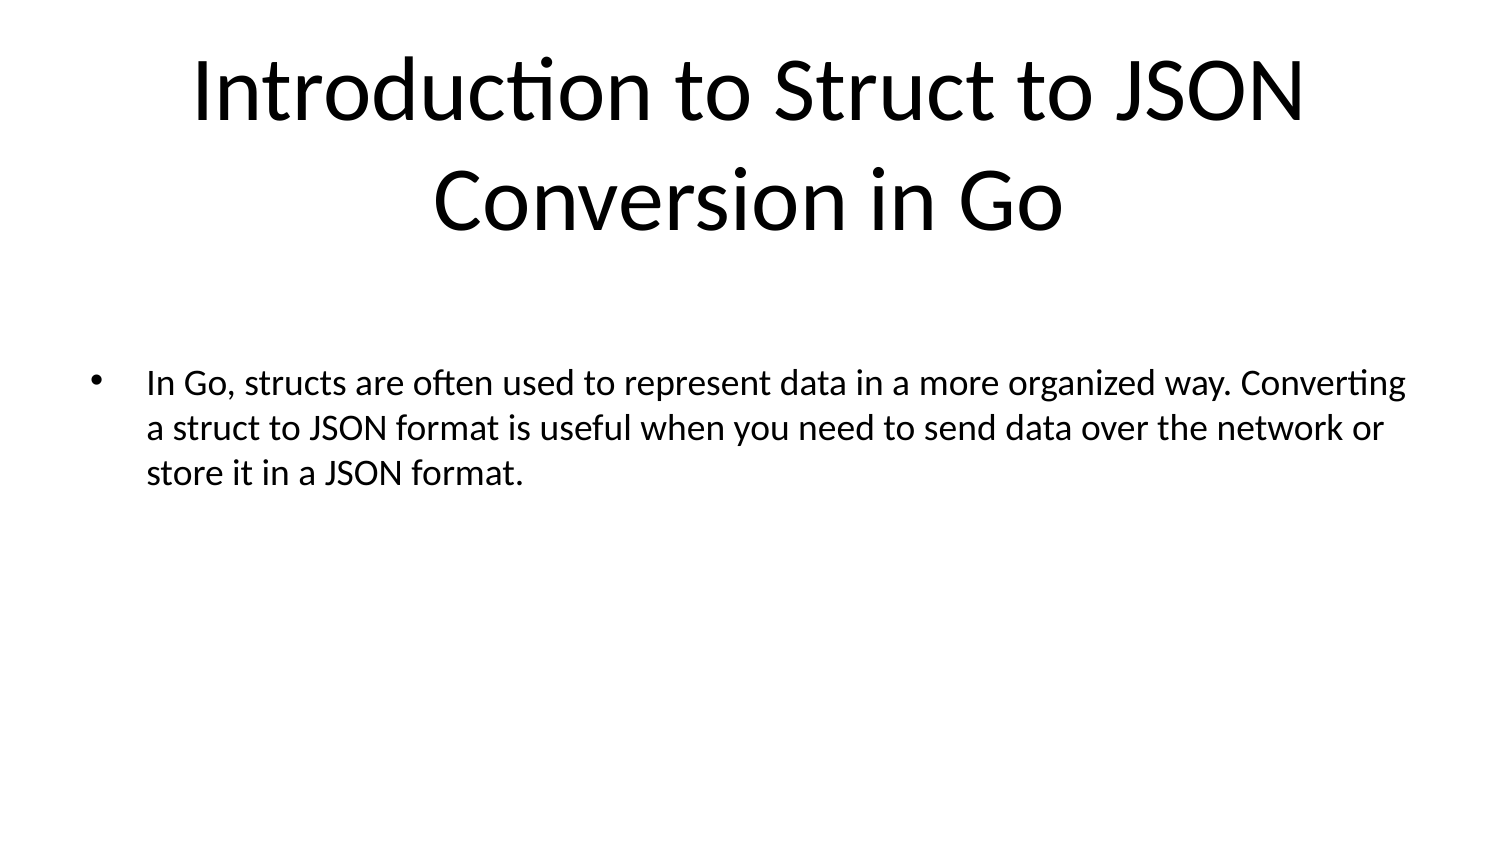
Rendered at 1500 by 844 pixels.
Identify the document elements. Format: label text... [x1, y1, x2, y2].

title Introduction to Struct to JSON Conversion in Go [75, 45, 1425, 233]
list In Go, structs are often used to represent data in a more organized way. Converting a struct to JSON format is useful when you need to send data over the network or store it in a JSON format. [75, 262, 1425, 844]
